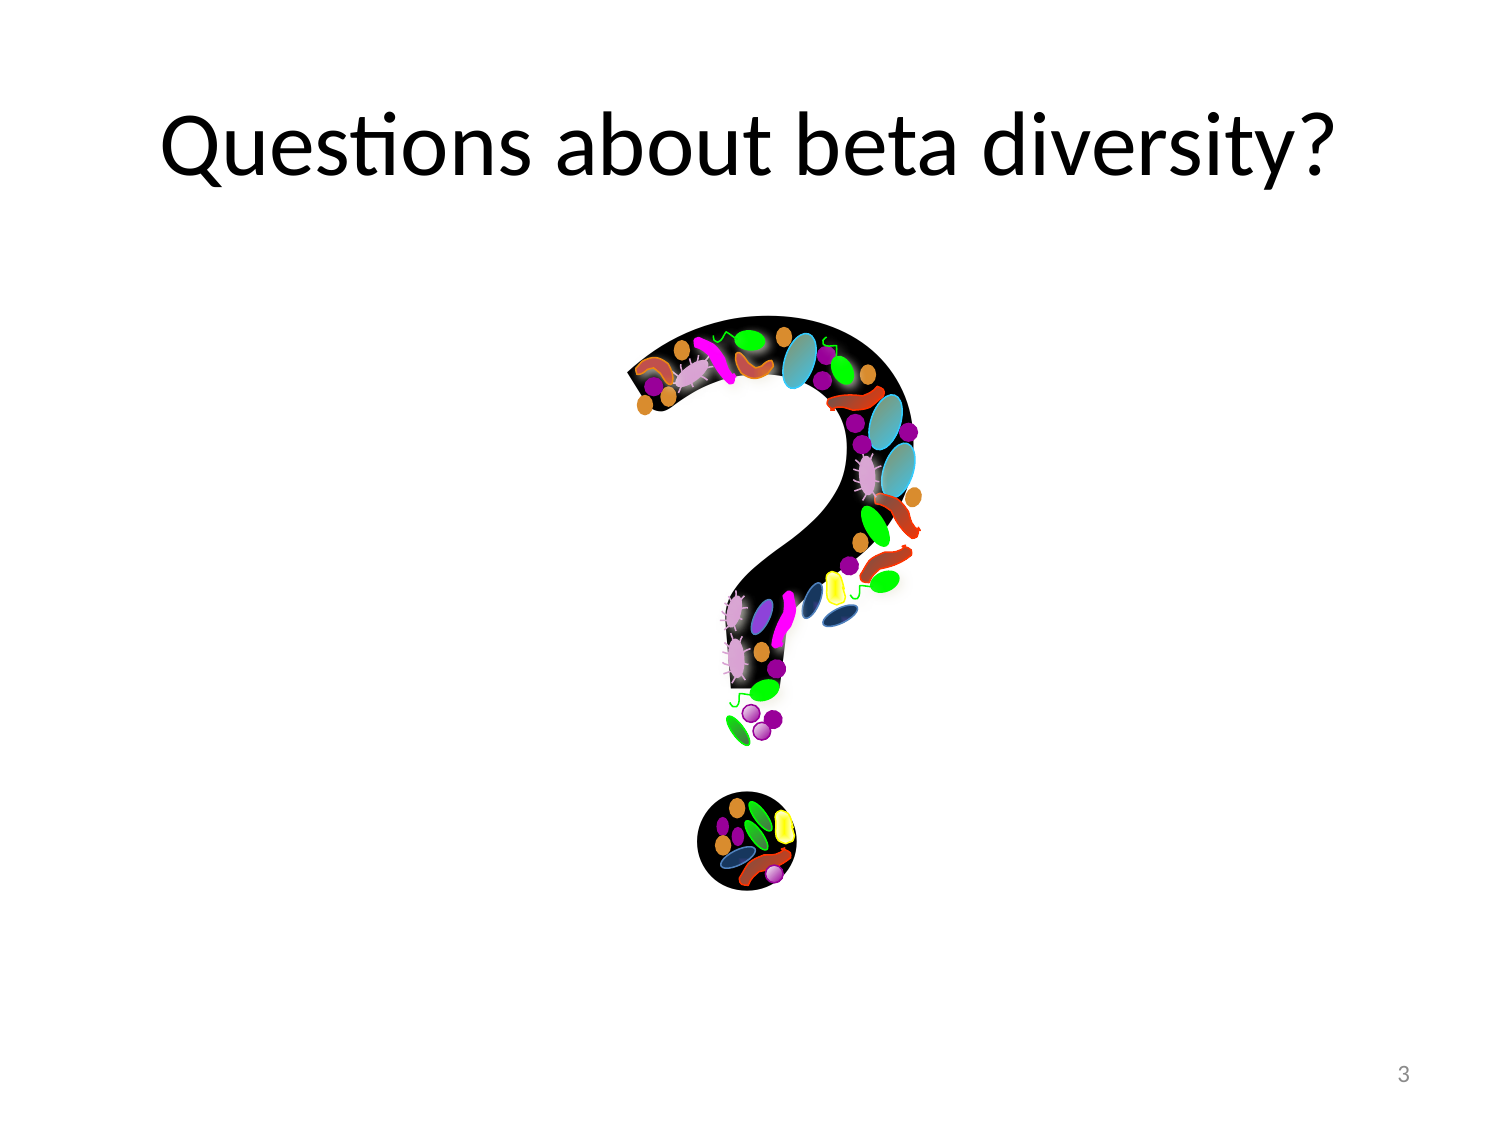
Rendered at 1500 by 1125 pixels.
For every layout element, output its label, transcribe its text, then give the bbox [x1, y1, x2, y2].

title Questions about beta diversity? [941, 45, 1425, 233]
slide_number 3 [1074, 1042, 1425, 1103]
title Questions about beta diversity? [75, 45, 562, 233]
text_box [562, 44, 939, 1125]
